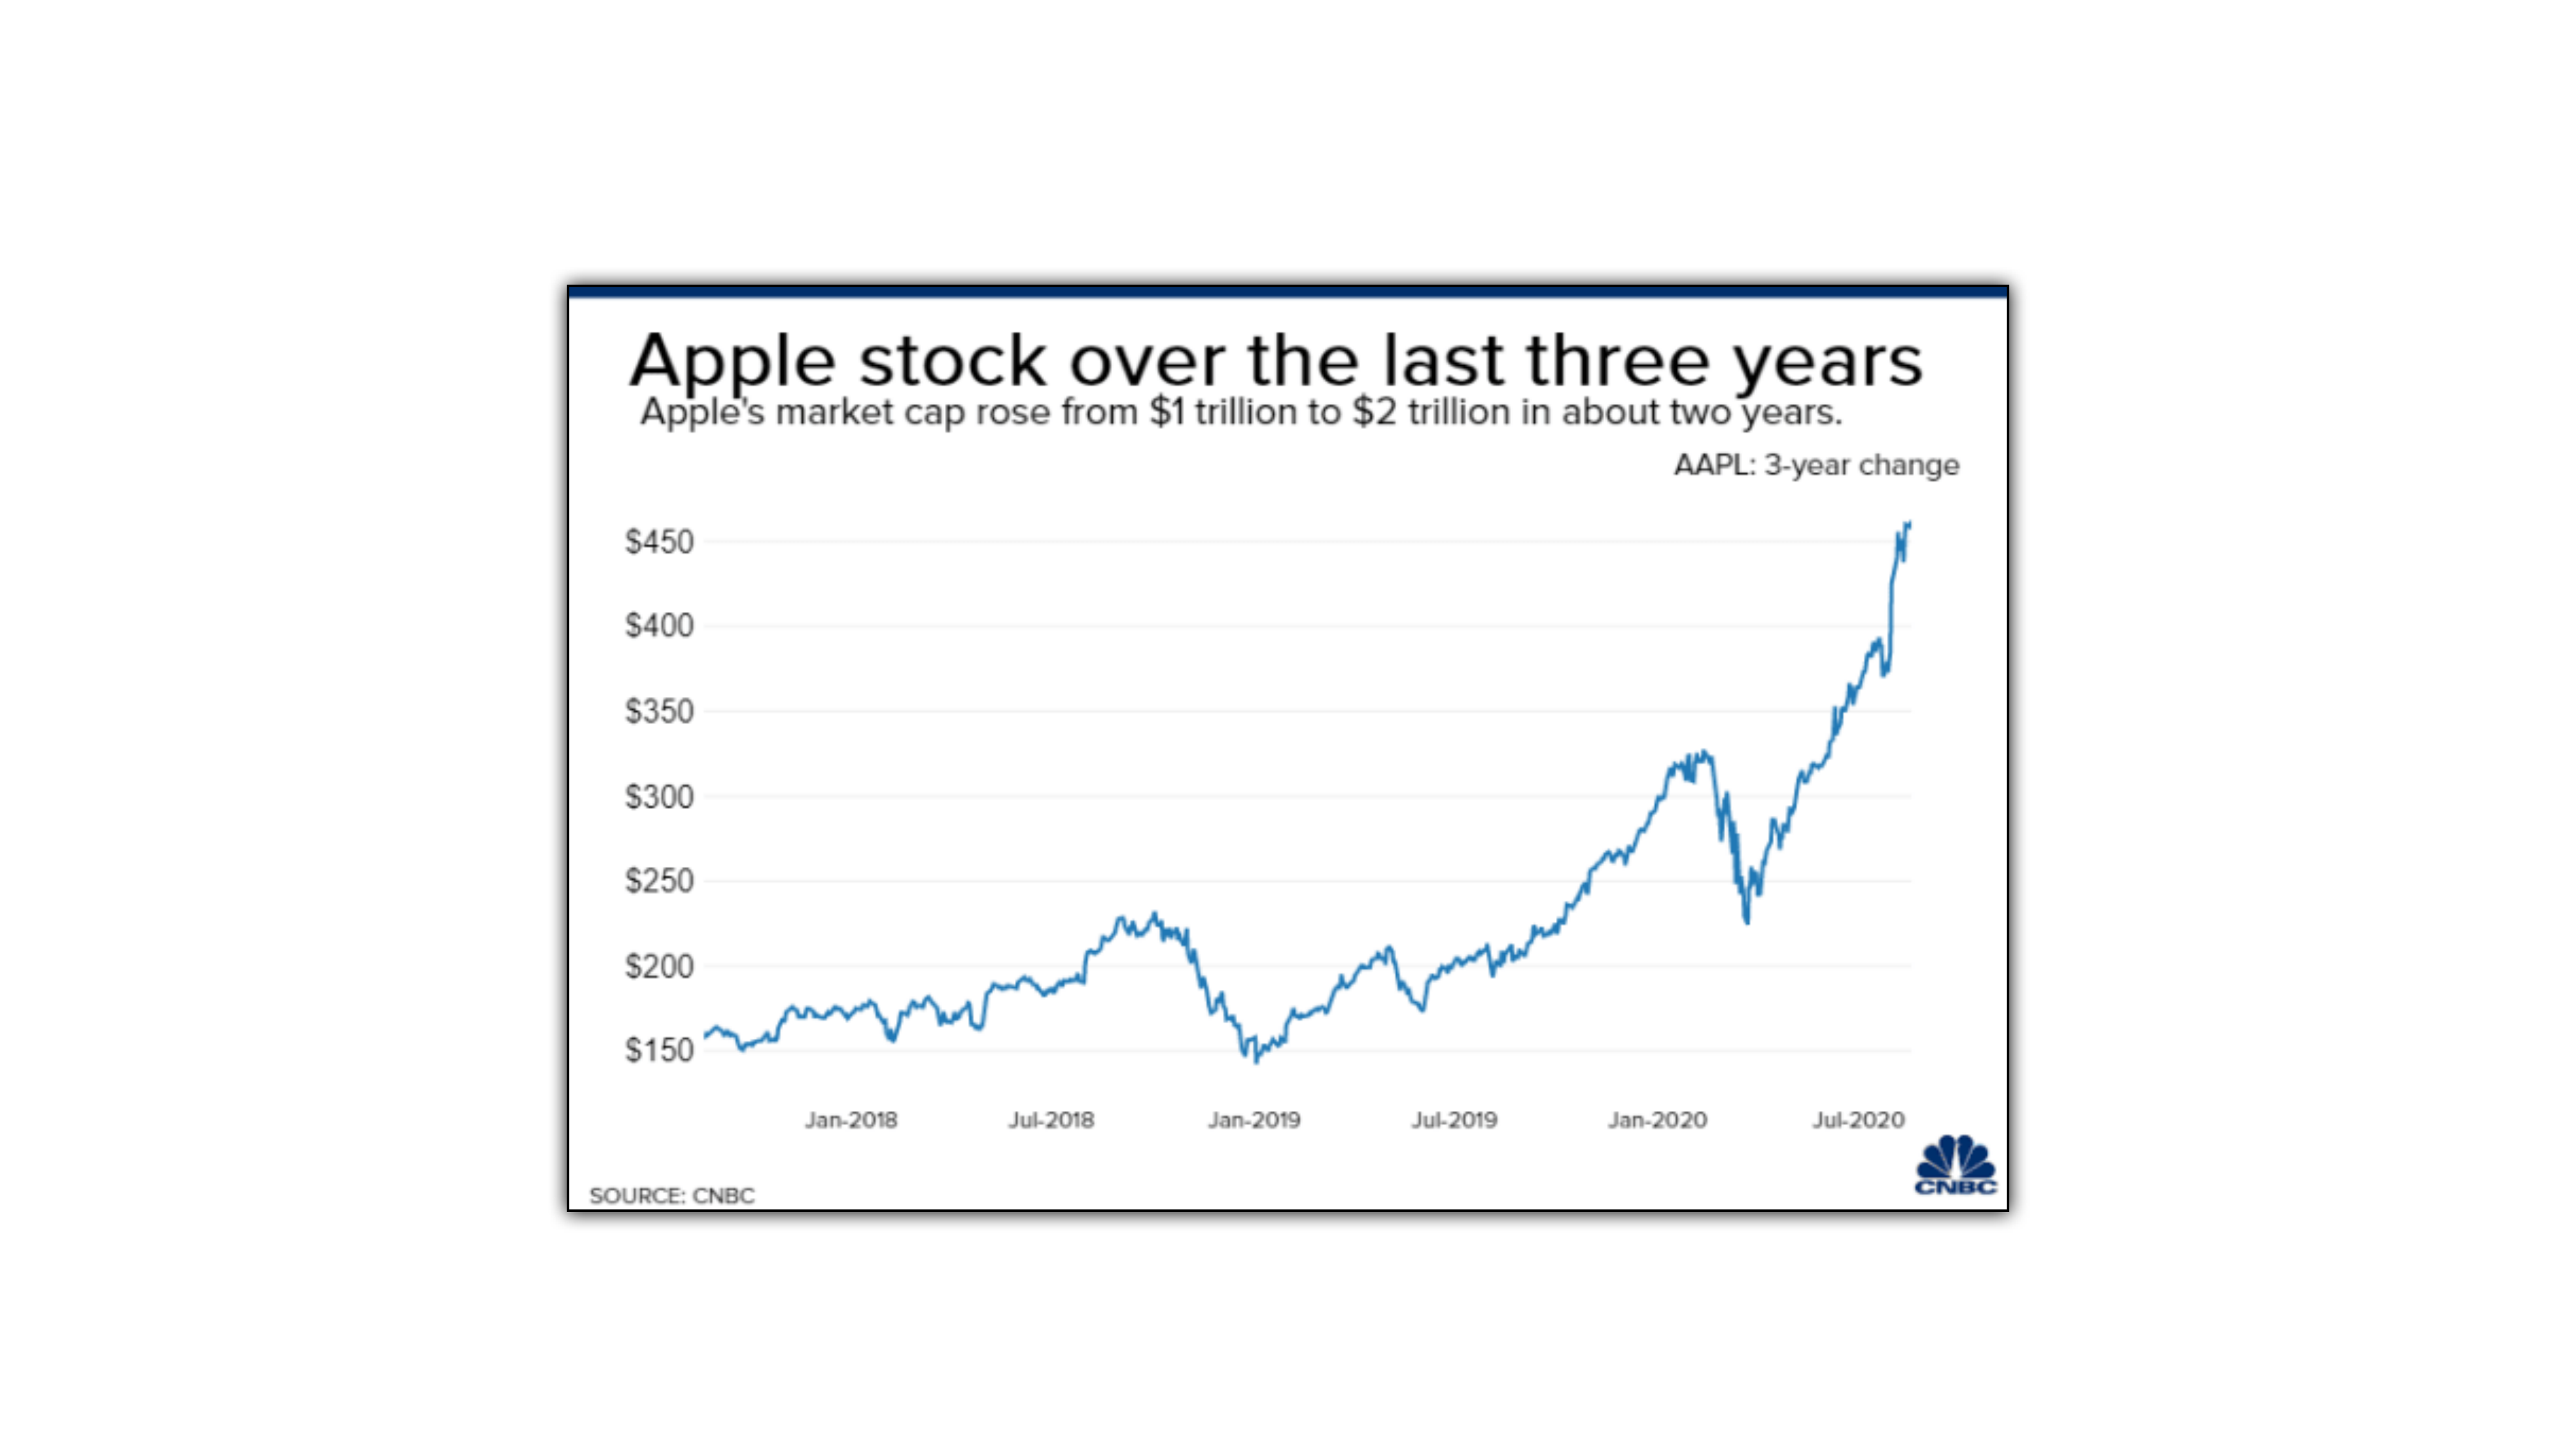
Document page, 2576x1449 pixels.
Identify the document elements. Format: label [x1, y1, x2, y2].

picture [569, 287, 2007, 1210]
